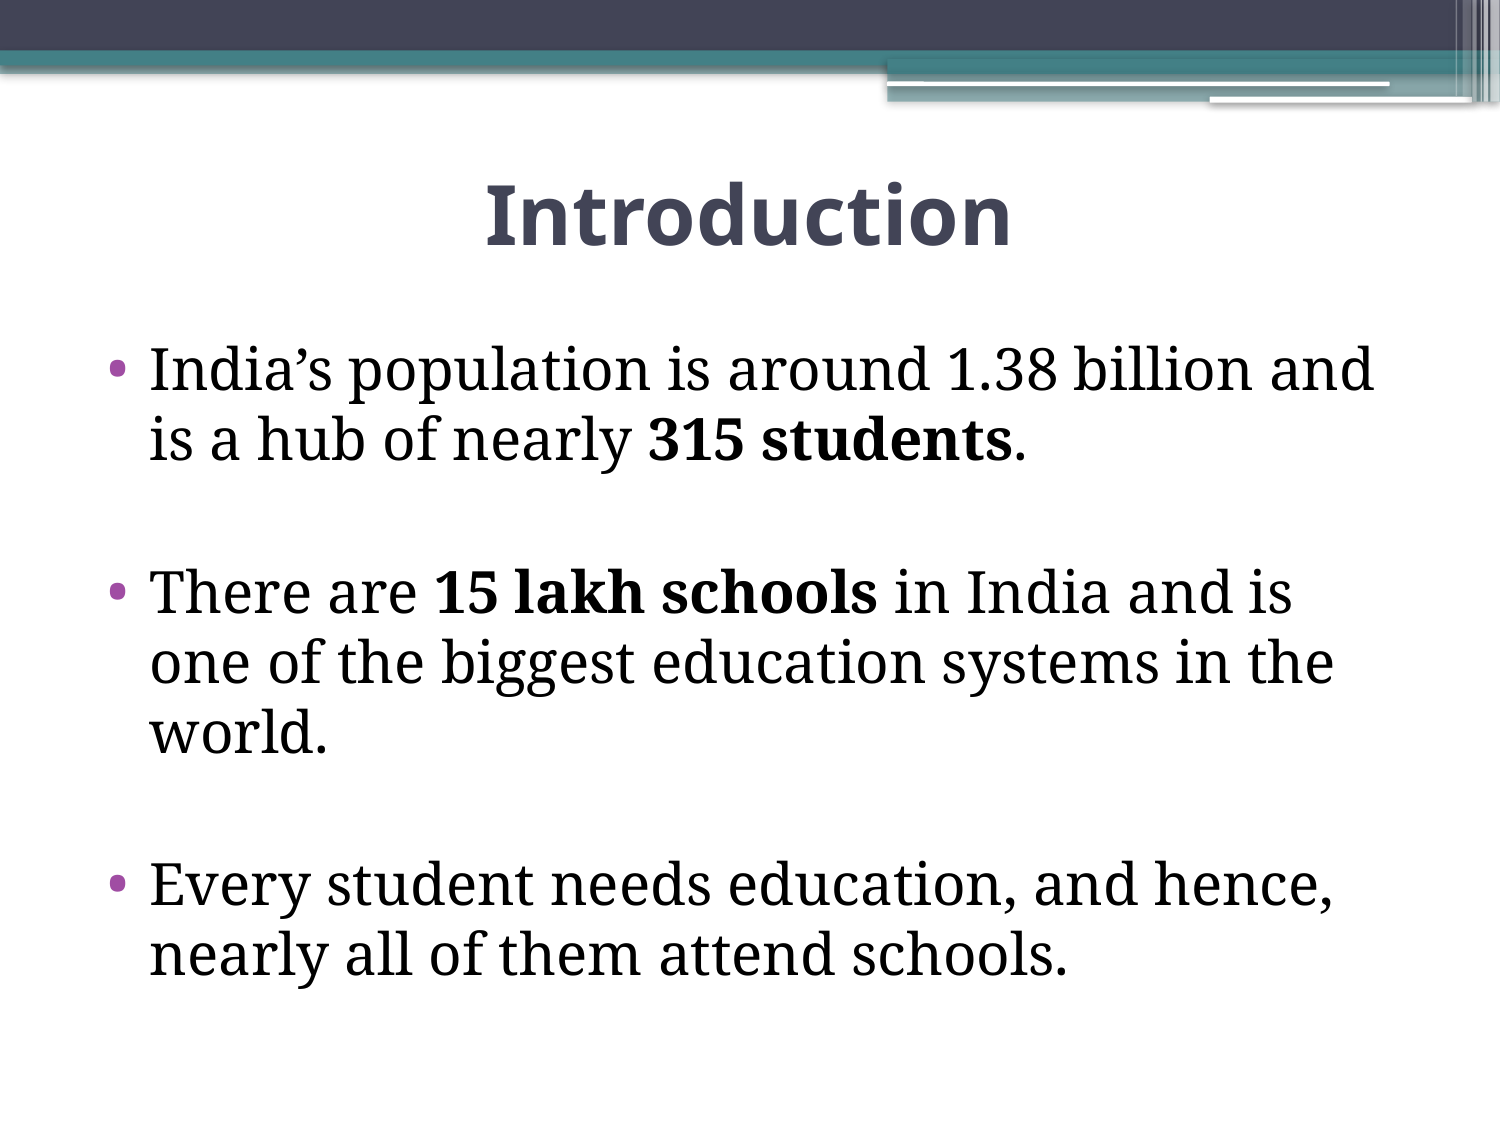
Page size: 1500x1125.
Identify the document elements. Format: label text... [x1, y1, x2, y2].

title Introduction [75, 125, 1425, 300]
list India’s population is around 1.38 billion and is a hub of nearly 315 students. There are 15 lakh schools in India and is one of the biggest education systems in the world. Every student needs education, and hence, nearly all of them attend schools. [75, 324, 1425, 1079]
